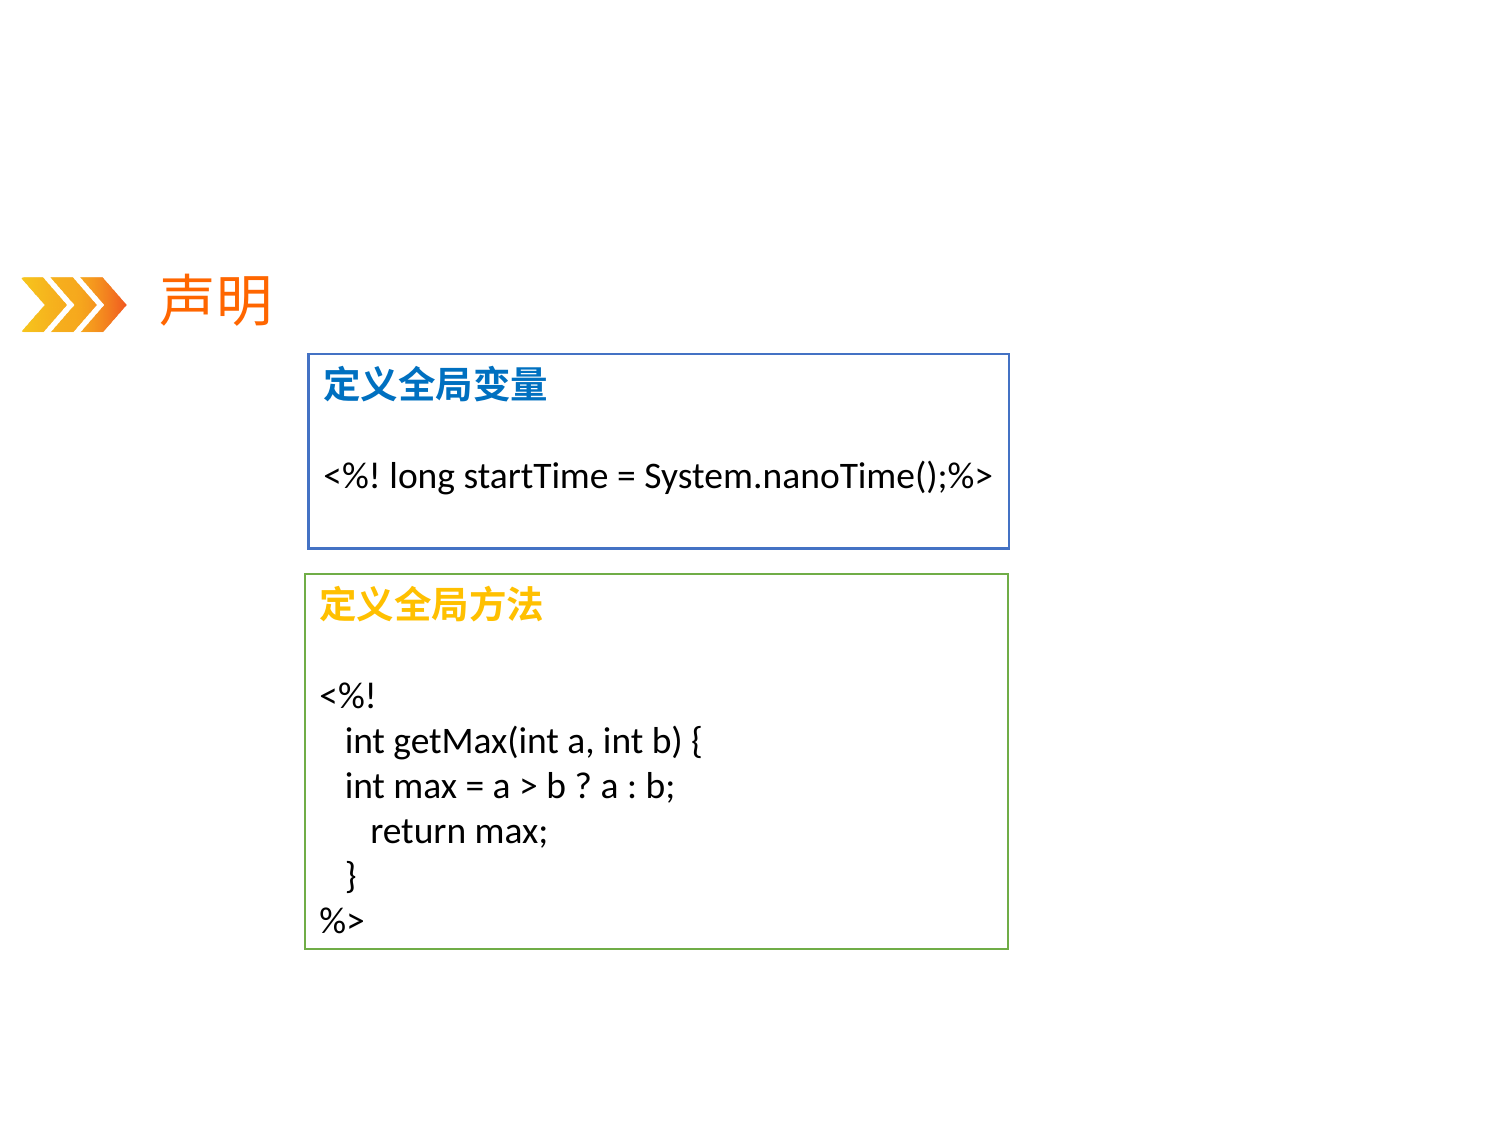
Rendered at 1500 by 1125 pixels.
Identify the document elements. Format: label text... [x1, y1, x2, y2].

picture [0, 271, 140, 338]
text_box 定义全局变量 <%! long startTime = System.nanoTime();%> [307, 353, 1010, 550]
text_box 声明 [110, 240, 632, 358]
text_box 定义全局方法 <%! int getMax(int a, int b) { int max = a > b ? a : b; return max; } %> [304, 573, 1009, 950]
